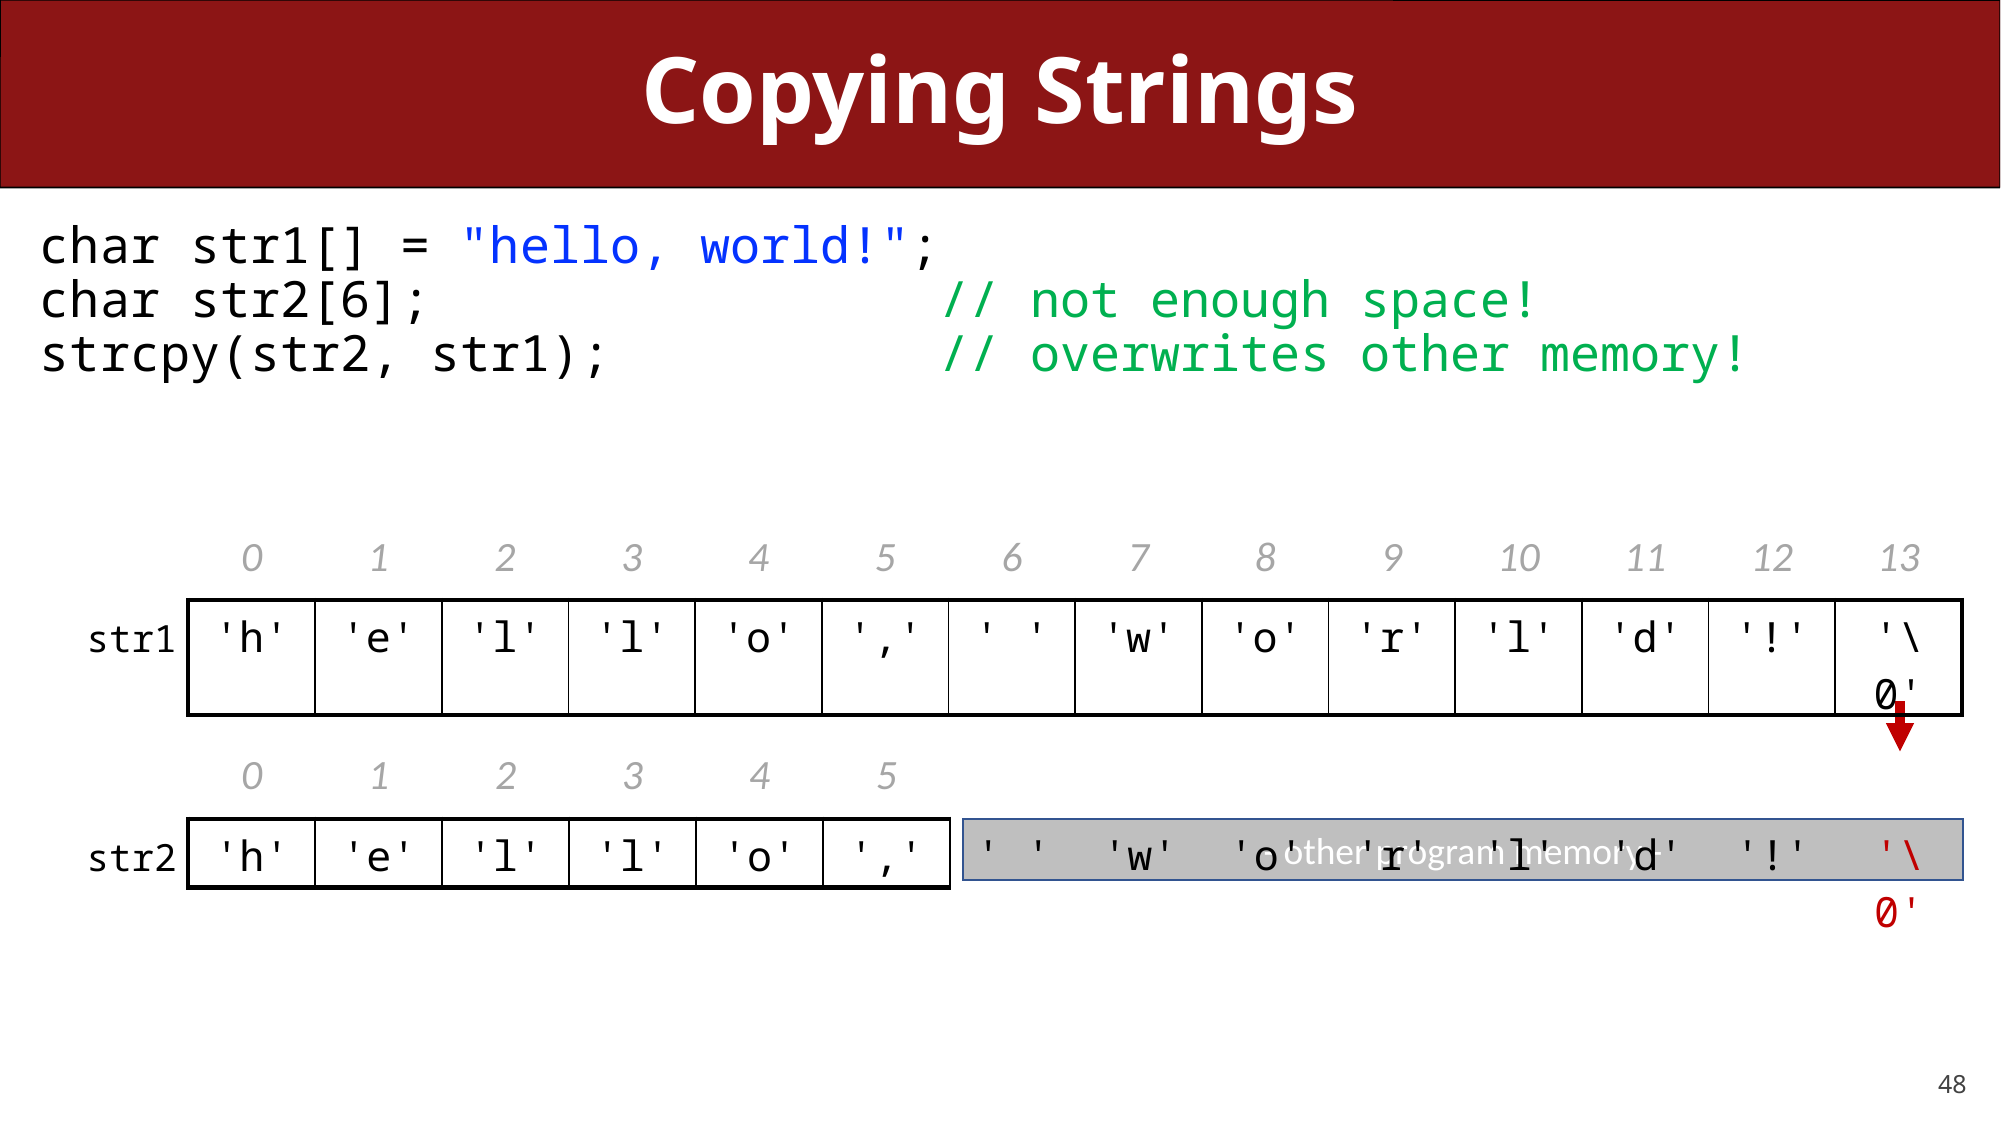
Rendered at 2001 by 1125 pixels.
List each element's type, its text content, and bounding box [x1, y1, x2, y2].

table_header 7 [1075, 533, 1202, 598]
table_cell 'o' [1203, 602, 1328, 713]
table_header 4 [696, 751, 823, 817]
table_cell 'h' [190, 821, 314, 885]
list char str1[] = "hello, world!"; char str2[6]; // not enough space! strcpy(str2, str1); // overwrites other memory! [24, 212, 1963, 1125]
table_header 0 [188, 533, 315, 598]
table_header 6 [948, 533, 1075, 598]
table_header 3 [568, 533, 695, 598]
table_cell 'o' [696, 602, 821, 713]
table_cell ' ' [949, 602, 1074, 713]
table_header 10 [1455, 533, 1582, 598]
table_header 12 [1708, 533, 1835, 598]
table_cell '!' [1709, 602, 1834, 713]
table_header 4 [695, 533, 822, 598]
table_header 8 [1202, 533, 1328, 598]
table_header 3 [569, 751, 696, 817]
table_cell ',' [824, 821, 949, 885]
table_header 0 [188, 751, 315, 817]
table_cell 'o' [697, 821, 822, 885]
table_cell 'l' [1456, 602, 1581, 713]
title Copying Strings [75, 0, 1925, 188]
table_cell 'e' [316, 821, 441, 885]
table_header 9 [1328, 533, 1455, 598]
table_cell 'e' [316, 602, 441, 713]
table_header 5 [822, 533, 948, 598]
text_box str2 [71, 826, 192, 887]
table_header 11 [1582, 533, 1708, 598]
table_cell 'l' [443, 602, 568, 713]
table_header 5 [823, 751, 950, 817]
table_cell 'l' [570, 821, 695, 885]
text_box str1 [71, 608, 186, 668]
table_header 13 [1835, 533, 1962, 598]
table_cell 'h' [190, 602, 314, 713]
table_cell '\0' [1836, 602, 1960, 713]
table_header 2 [442, 533, 568, 598]
table_cell 'r' [1329, 602, 1454, 713]
table_header 1 [315, 751, 442, 817]
table_header 1 [315, 533, 442, 598]
table_cell 'l' [443, 821, 568, 885]
table_cell 'w' [1076, 602, 1201, 713]
table_header 2 [442, 751, 569, 817]
table_cell ',' [823, 602, 948, 713]
table_cell 'd' [1583, 602, 1708, 713]
table_cell 'l' [569, 602, 694, 713]
